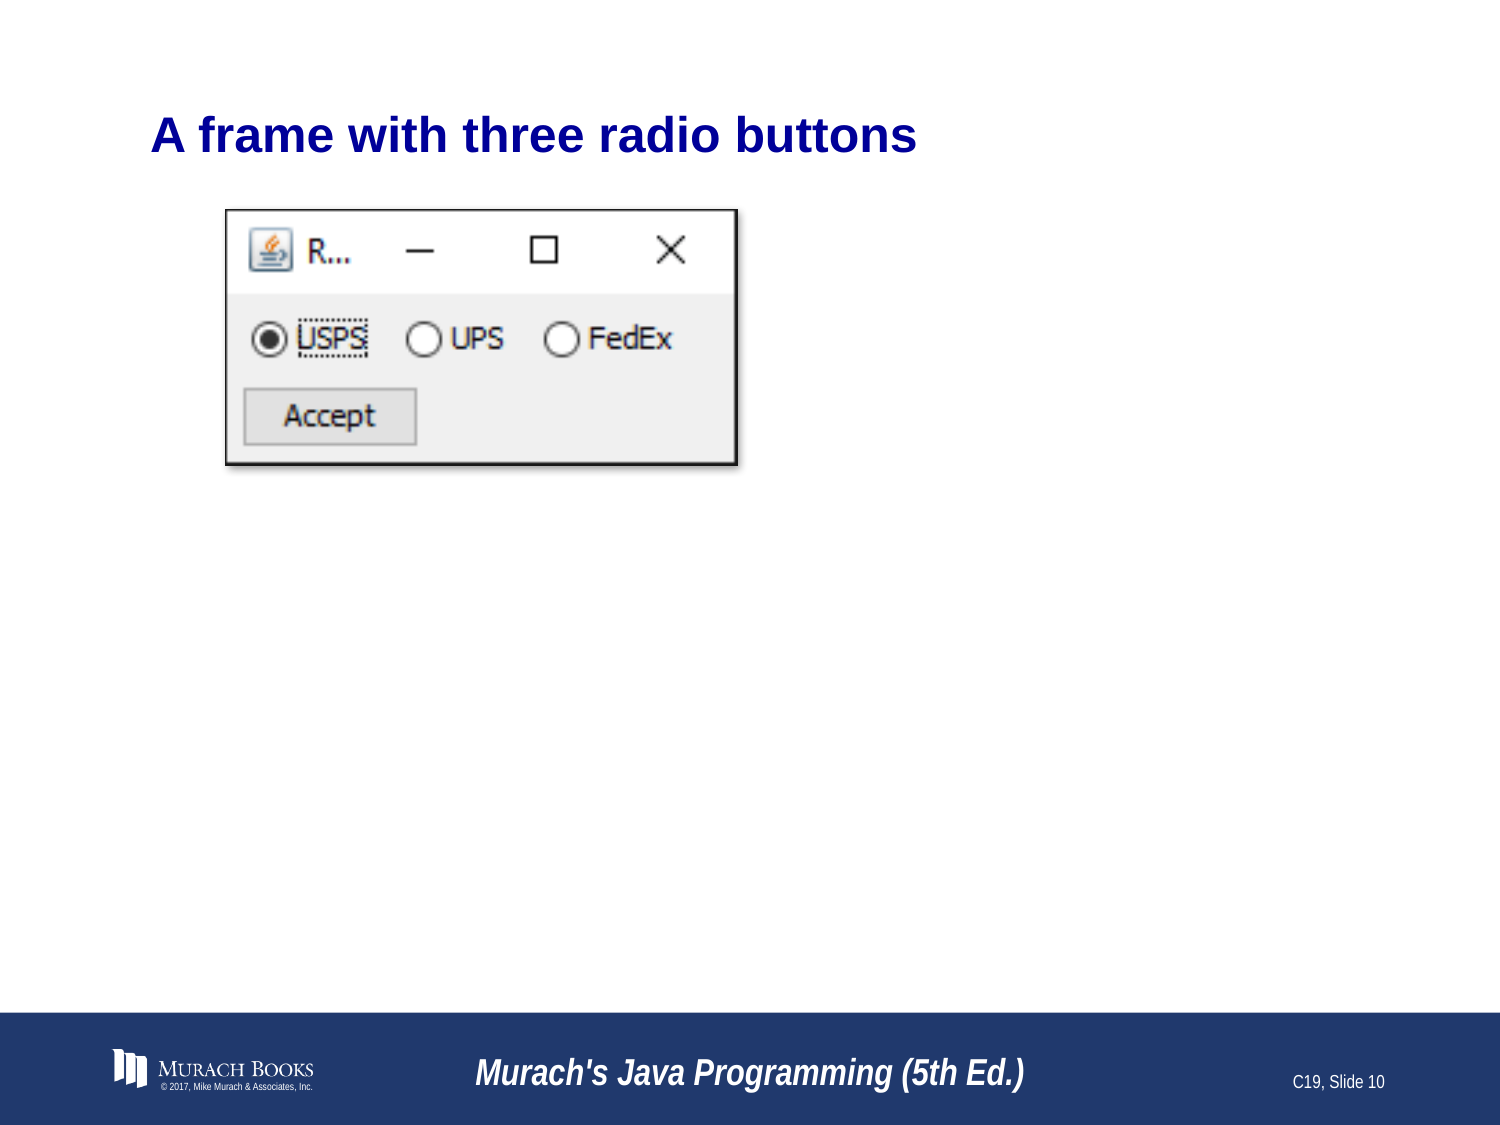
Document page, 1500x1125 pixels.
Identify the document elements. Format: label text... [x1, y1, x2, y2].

footer © 2017, Mike Murach & Associates, Inc. [12, 1025, 463, 1100]
picture [224, 209, 738, 467]
title A frame with three radio buttons [150, 102, 1350, 164]
slide_number Murach's Java Programming (5th Ed.) [463, 1025, 1050, 1100]
slide_number C19, Slide 10 [1087, 1025, 1400, 1100]
